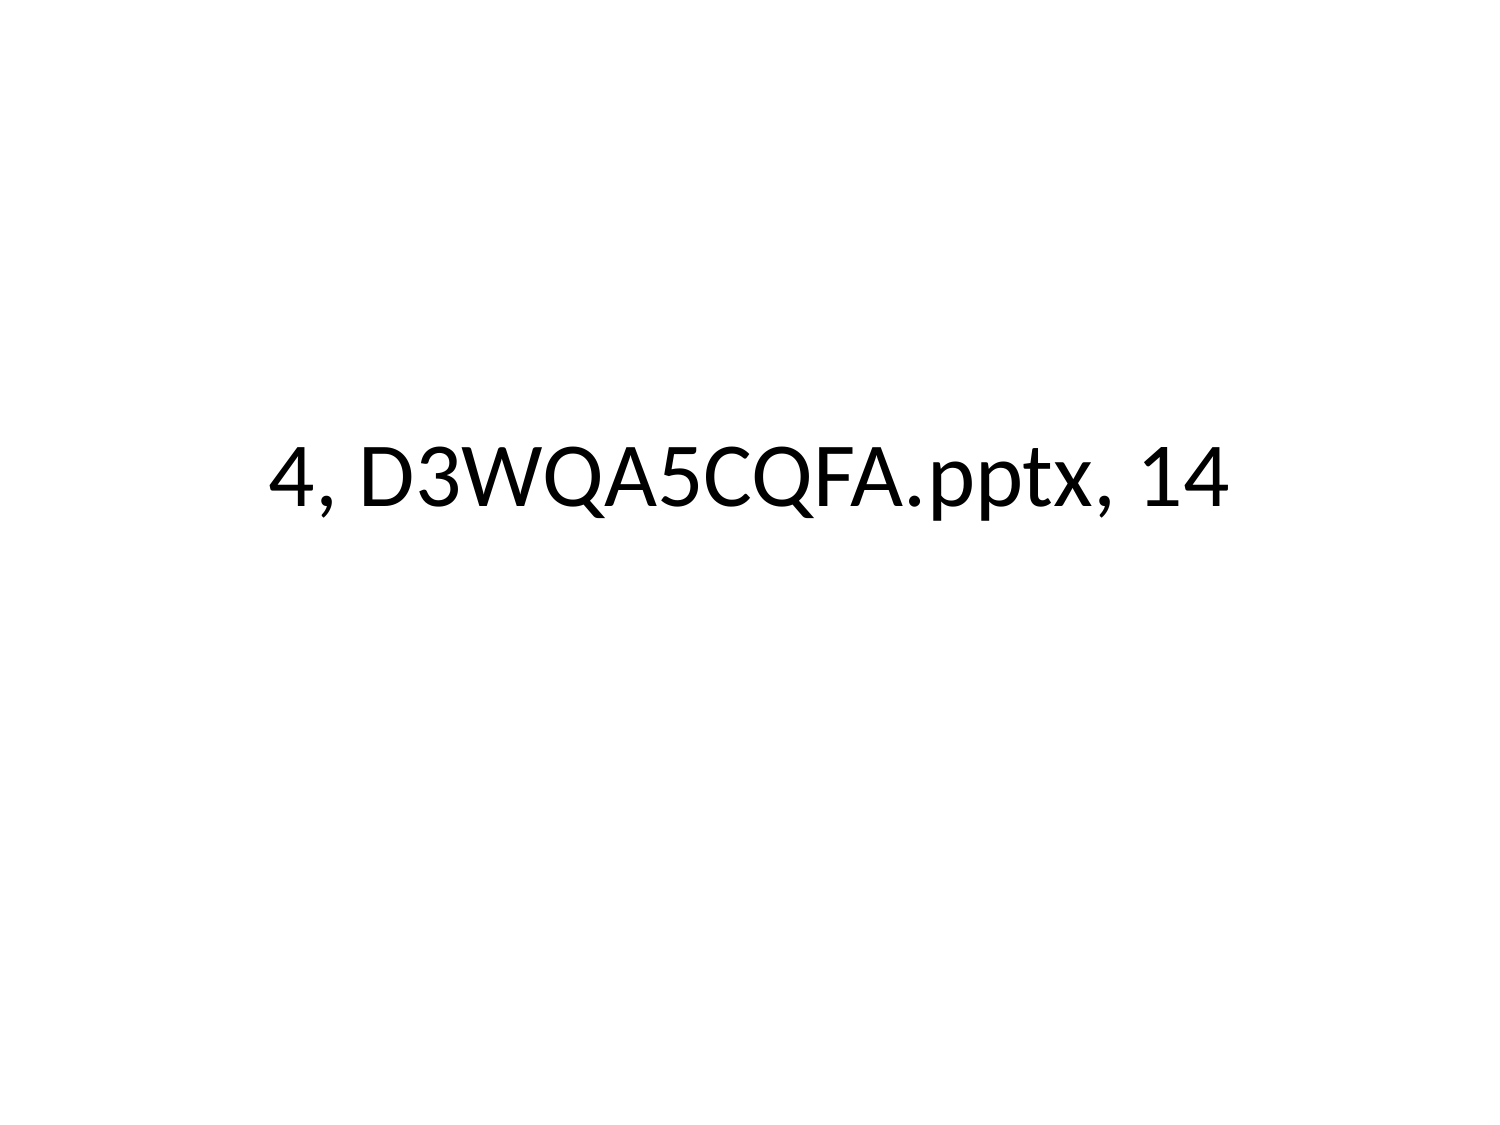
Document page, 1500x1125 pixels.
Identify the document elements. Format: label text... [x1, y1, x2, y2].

title 4, D3WQA5CQFA.pptx, 14 [112, 349, 1388, 591]
